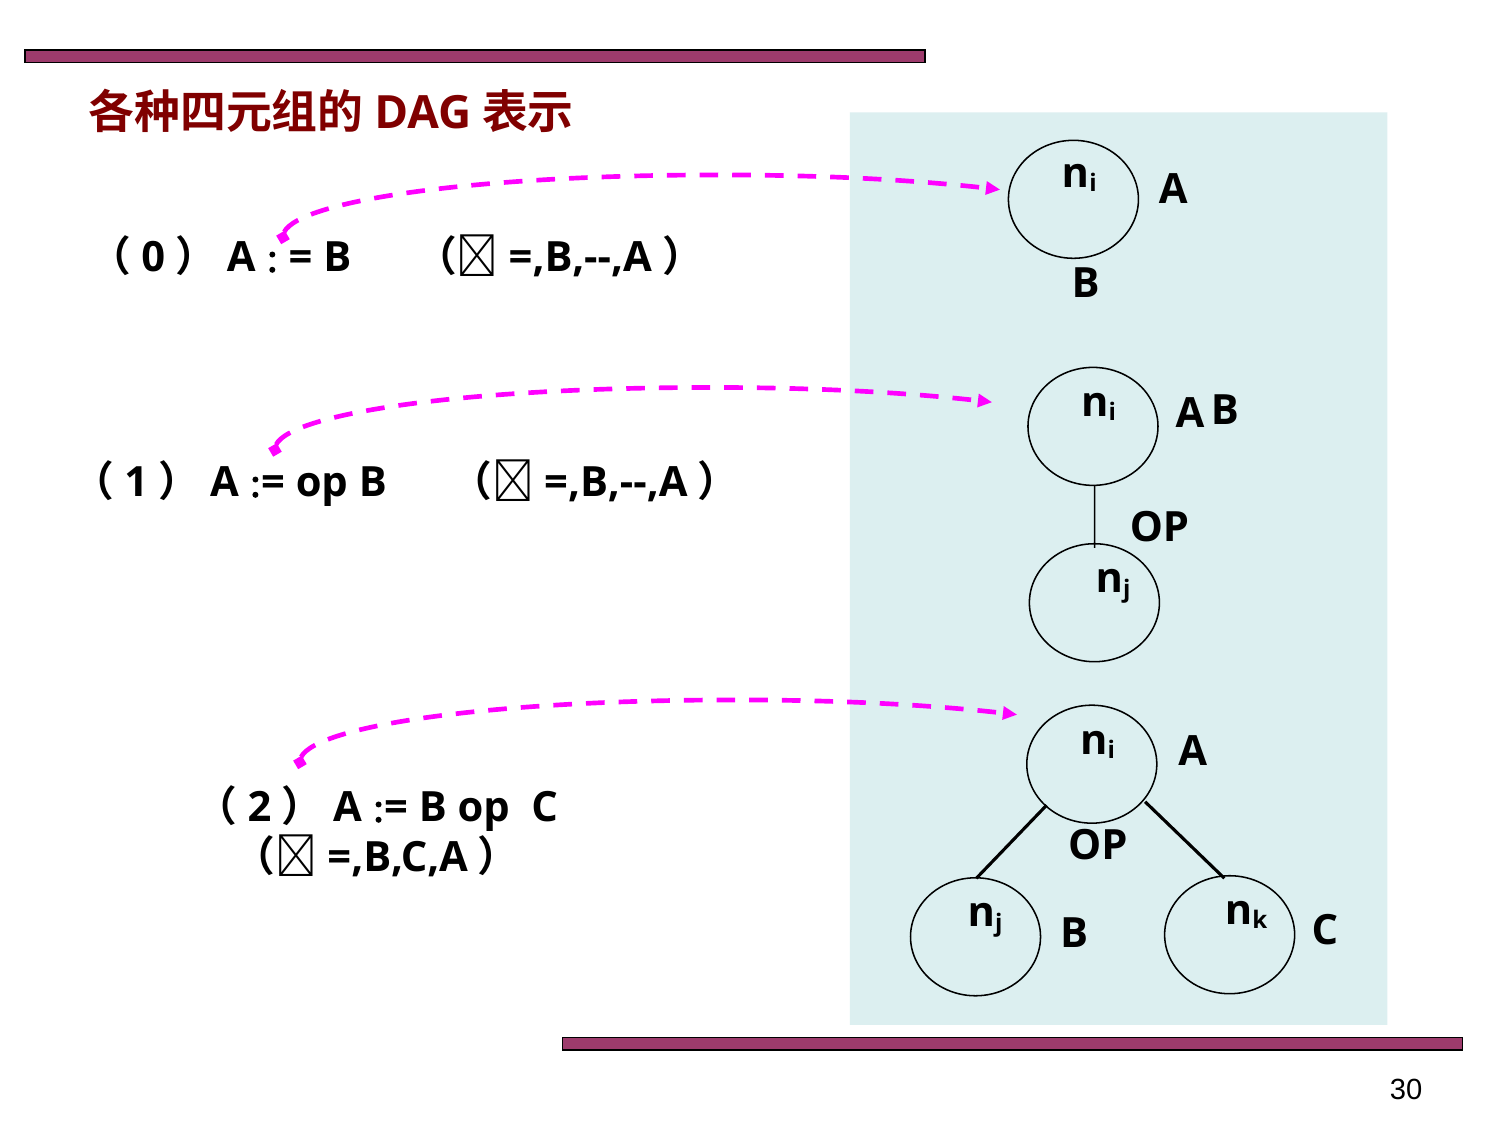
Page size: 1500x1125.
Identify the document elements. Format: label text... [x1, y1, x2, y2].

text_box （0）A  = B （=,B,--,A） [18, 222, 775, 288]
slide_number 30 [1087, 1062, 1438, 1103]
text_box [293, 699, 844, 769]
text_box （2）A = B op C （=,B,C,A） [28, 772, 725, 888]
text_box （1）A = op B （=,B,--,A） [55, 447, 756, 513]
text_box [268, 387, 844, 456]
text_box 各种四元组的DAG表示 [12, 75, 650, 145]
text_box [849, 112, 1388, 1026]
text_box [276, 174, 844, 244]
